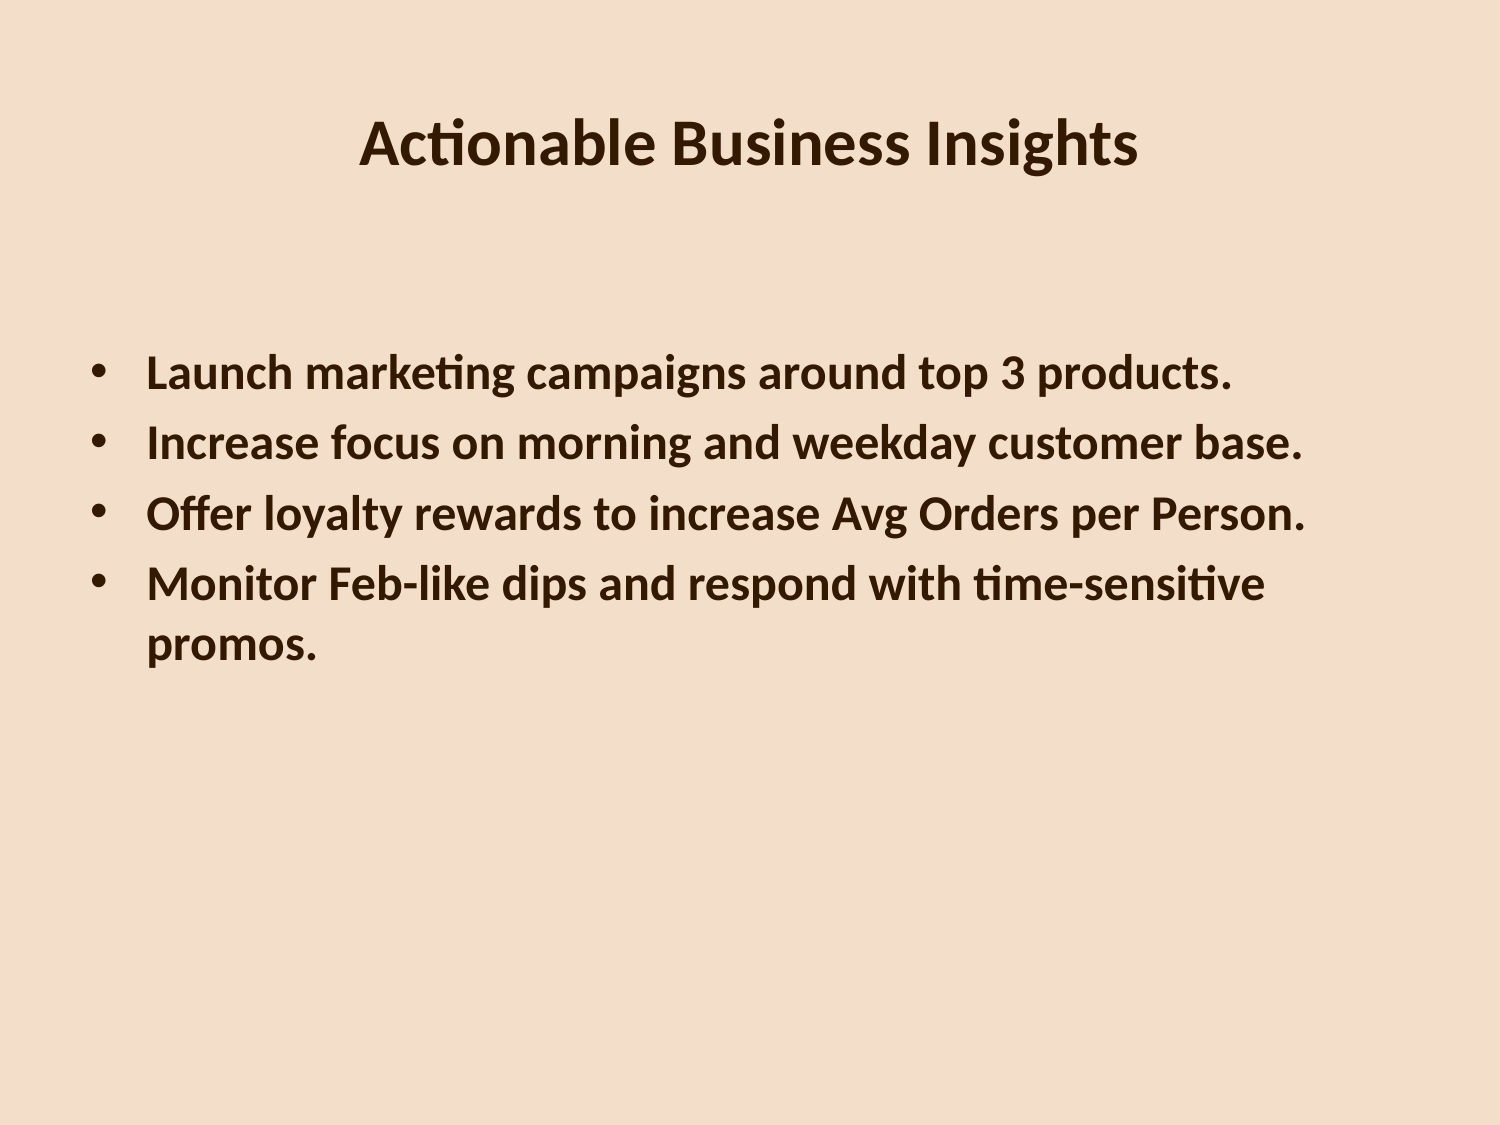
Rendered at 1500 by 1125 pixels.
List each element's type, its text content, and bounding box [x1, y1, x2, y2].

list Launch marketing campaigns around top 3 products. Increase focus on morning and weekday customer base. Offer loyalty rewards to increase Avg Orders per Person. Monitor Feb-like dips and respond with time-sensitive promos. [75, 262, 1425, 1005]
title Actionable Business Insights [75, 45, 1425, 233]
